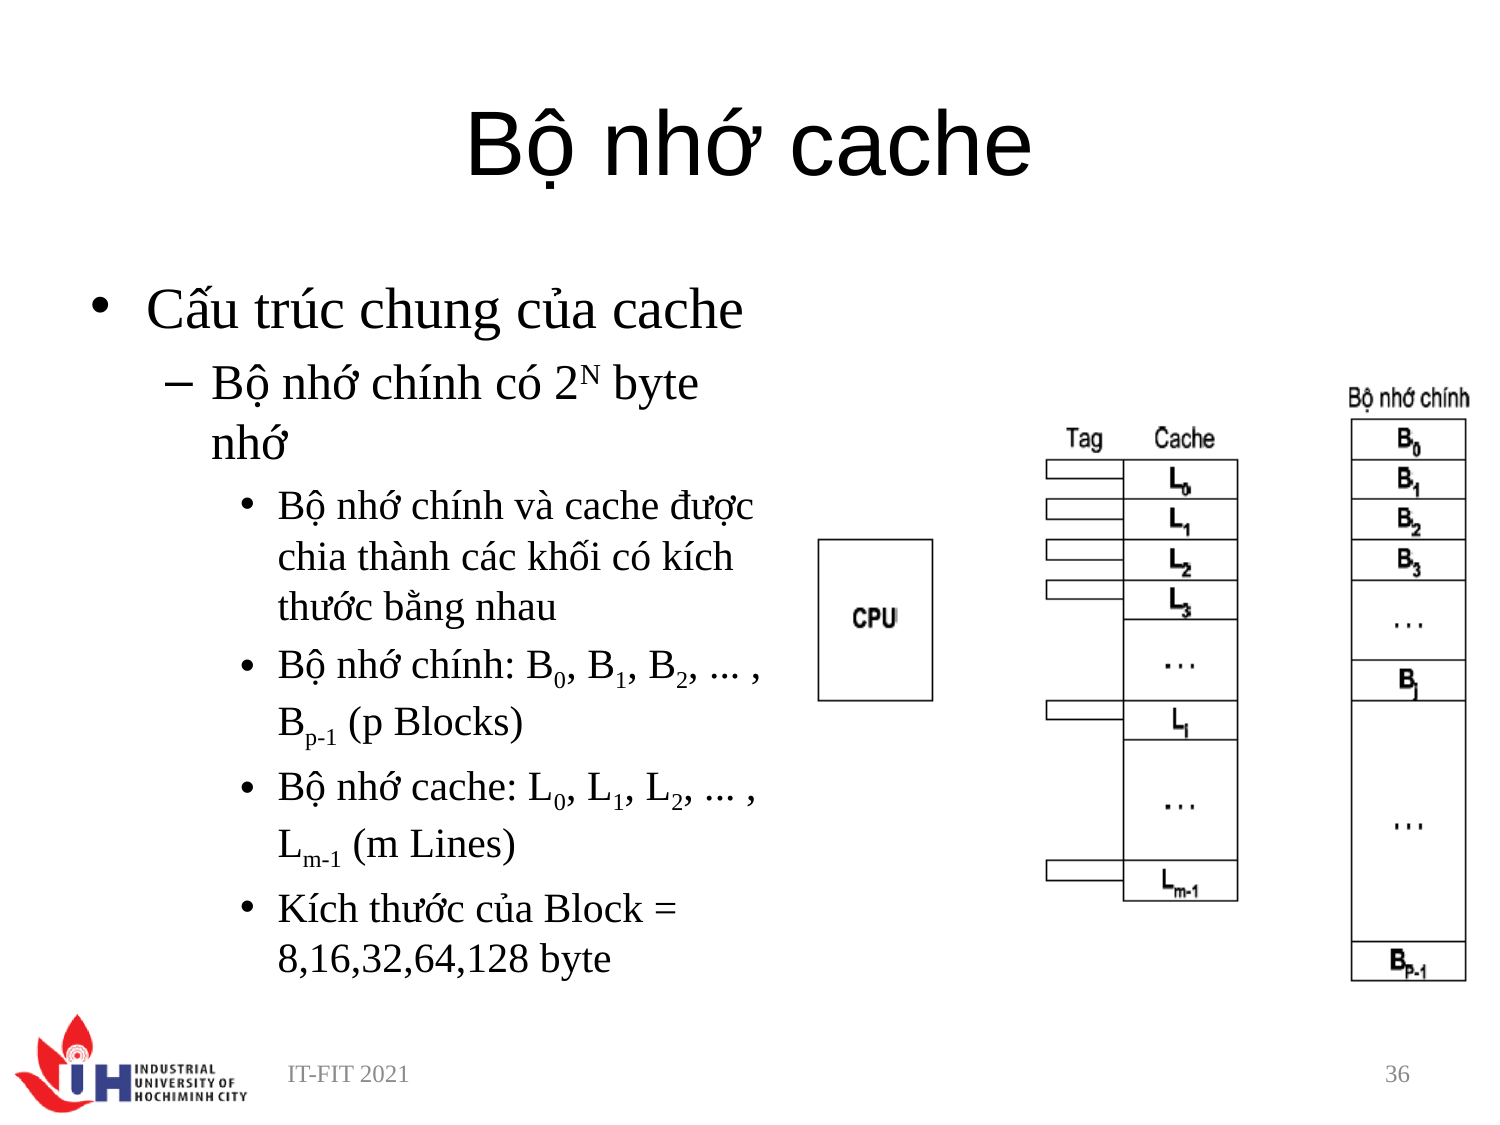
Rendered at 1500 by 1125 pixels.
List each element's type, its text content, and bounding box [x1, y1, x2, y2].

slide_number 36 [1074, 1042, 1425, 1103]
title Bộ nhớ cache [75, 45, 1425, 233]
picture [812, 377, 1477, 988]
list Cấu trúc chung của cache Bộ nhớ chính có 2N byte nhớ Bộ nhớ chính và cache được chia thành các khối có kích thước bằng nhau Bộ nhớ chính: B0, B1, B2, ... , Bp-1 (p Blocks) Bộ nhớ cache: L0, L1, L2, ... , Lm-1 (m Lines) Kích thước của Block = 8,16,32,64,128 byte [75, 262, 800, 1005]
picture [11, 1012, 250, 1115]
slide_number IT-FIT 2021 [75, 1042, 425, 1103]
